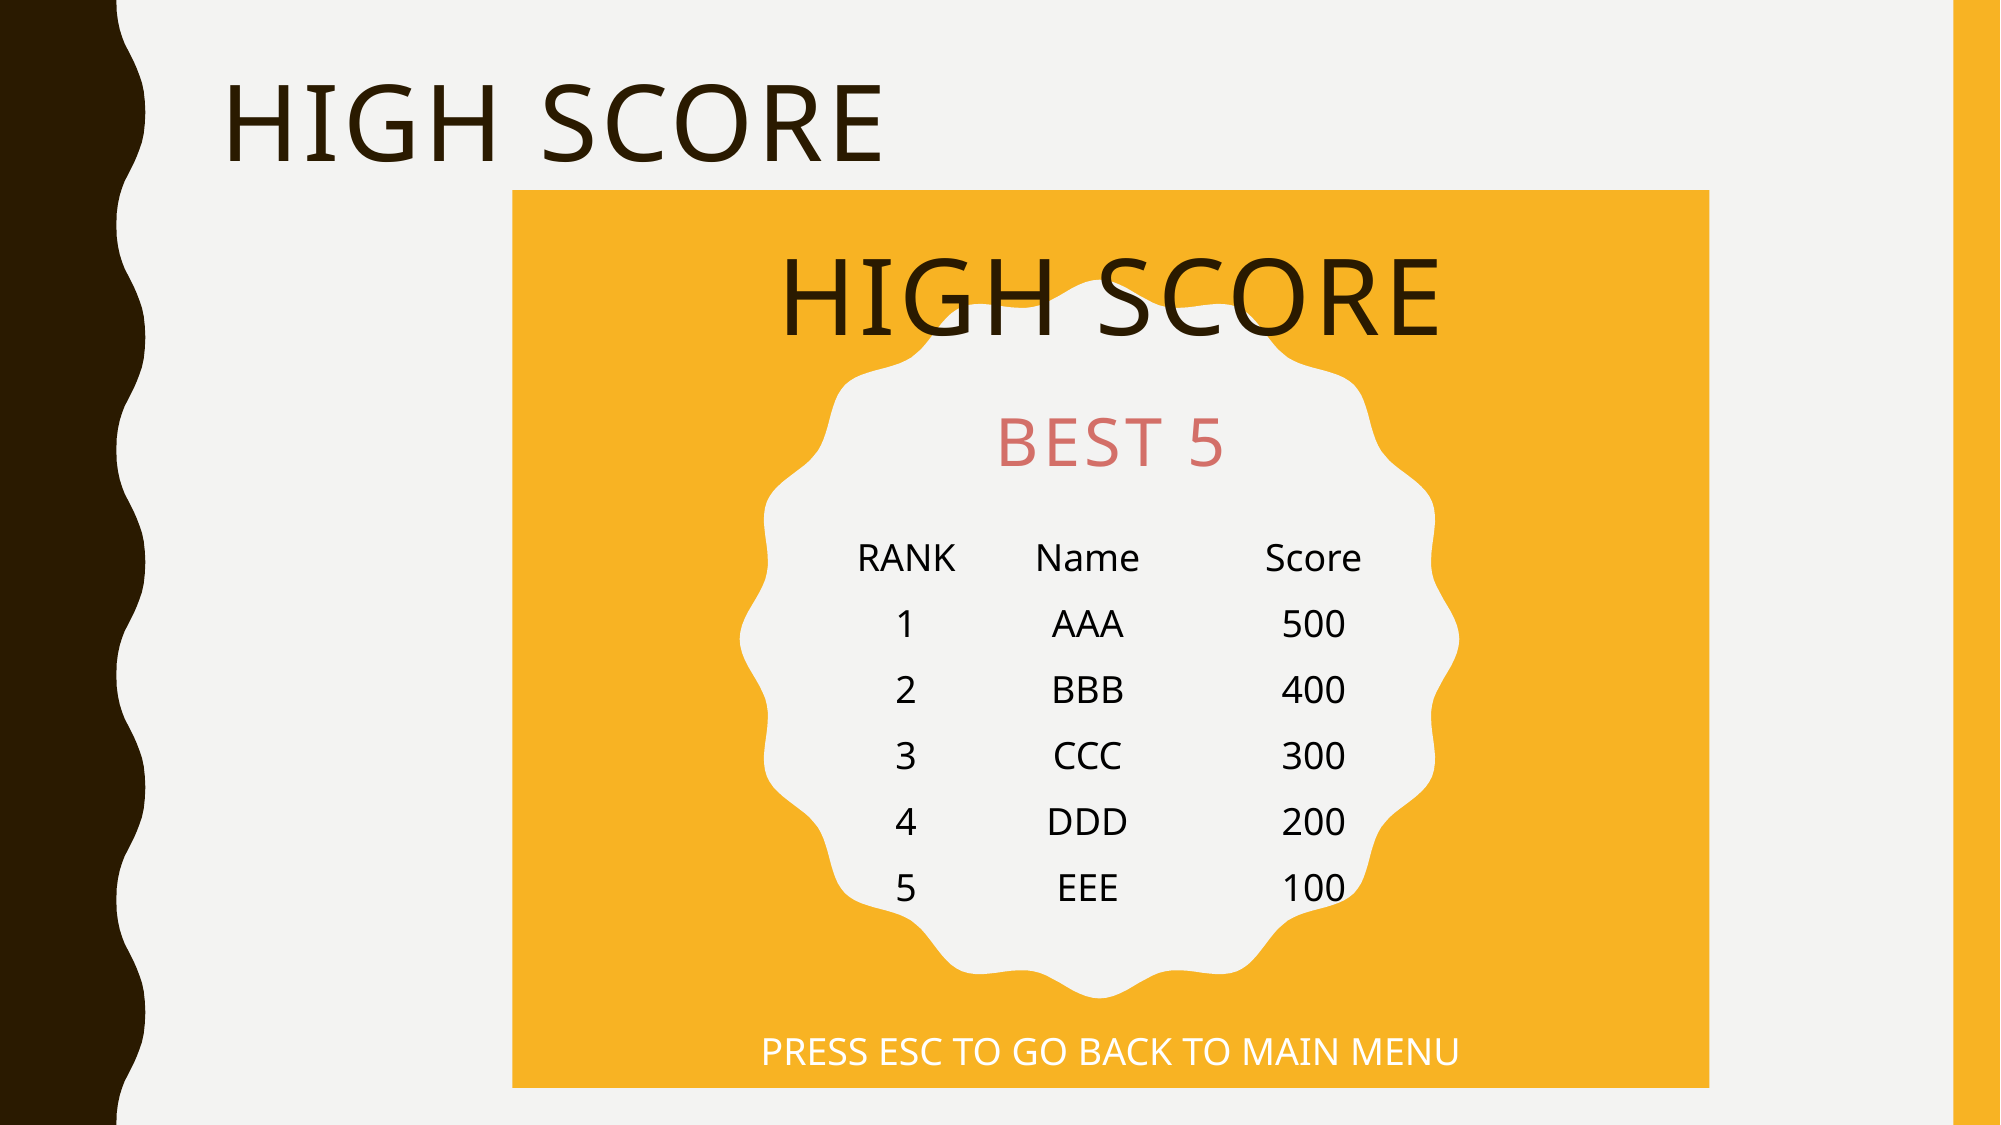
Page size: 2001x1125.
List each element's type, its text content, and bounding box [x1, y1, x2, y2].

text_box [512, 190, 1710, 1088]
title High score [205, 62, 1875, 308]
